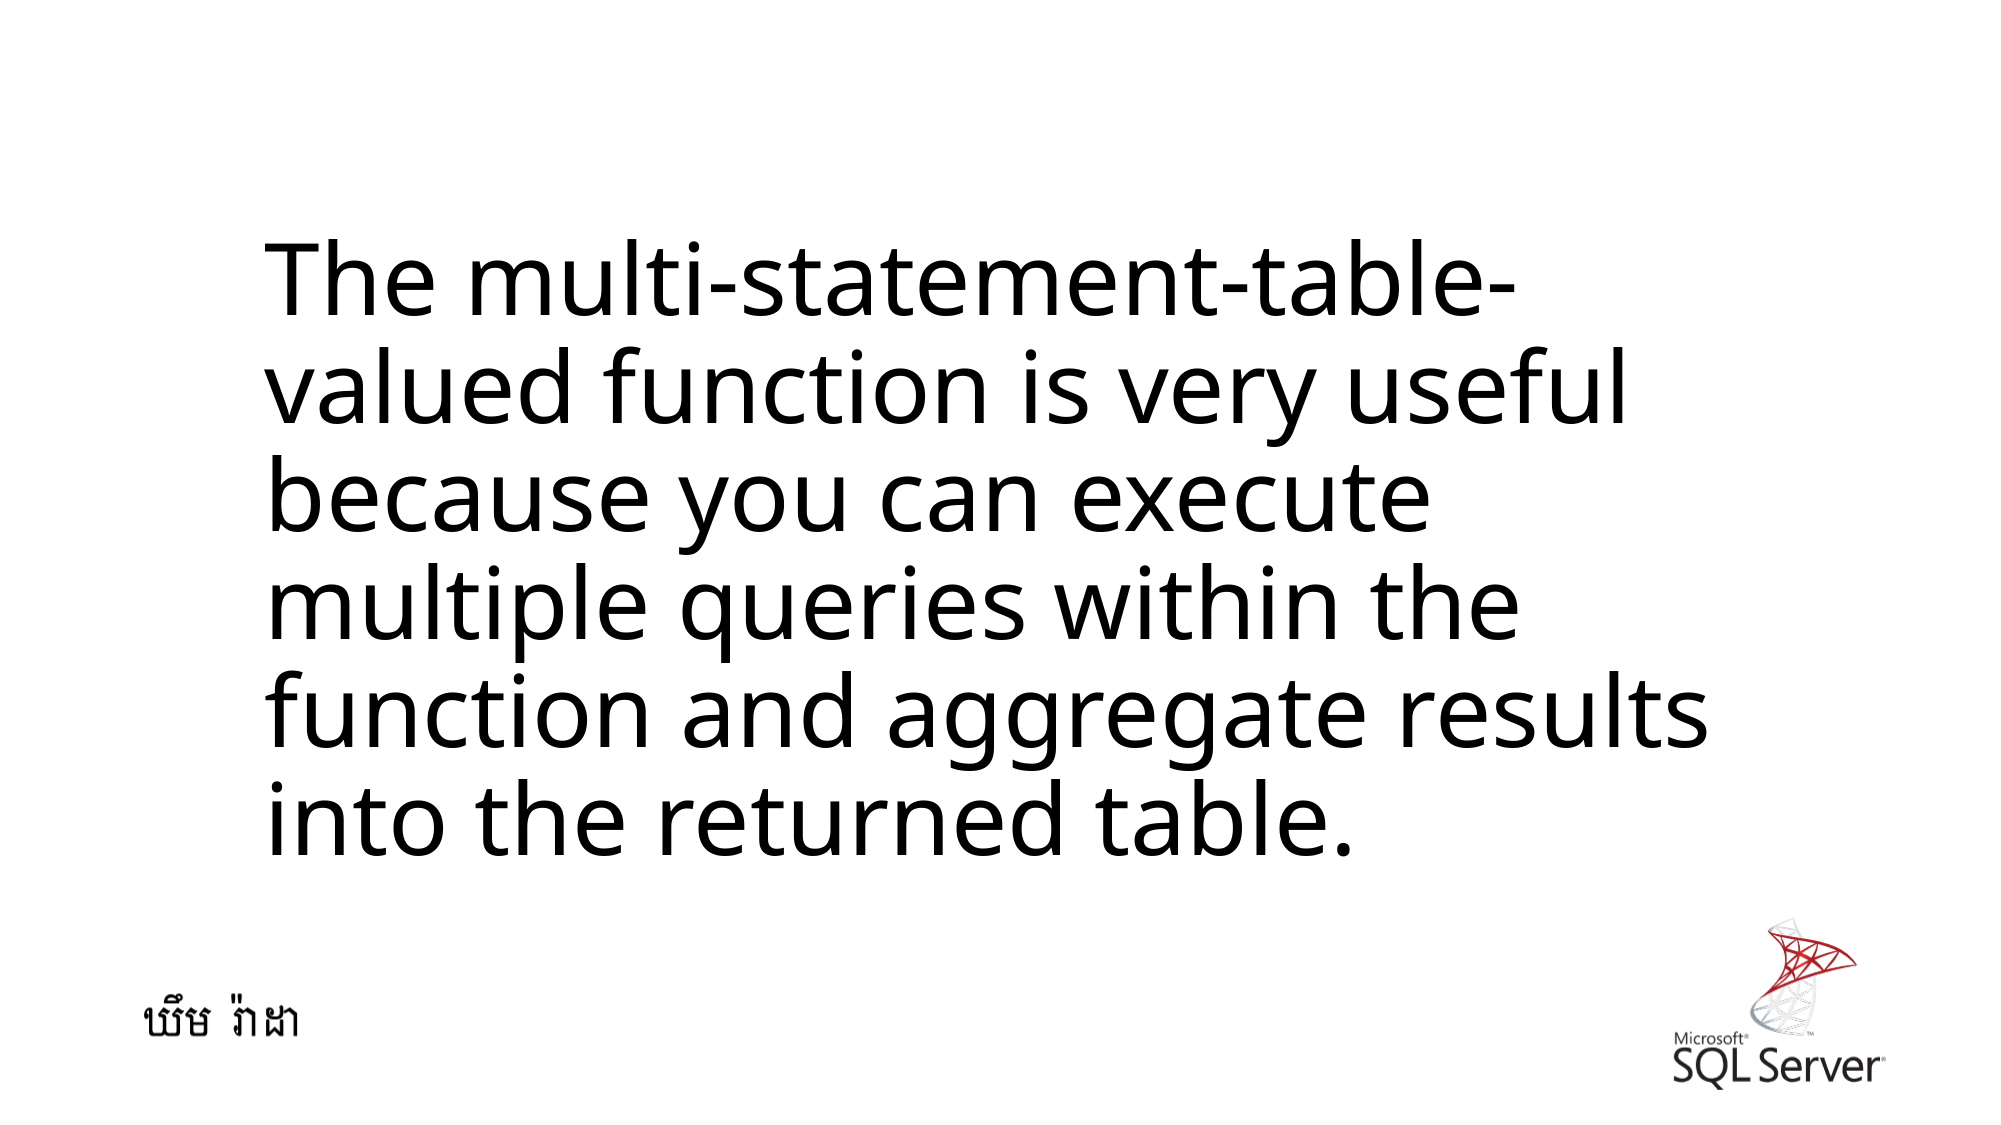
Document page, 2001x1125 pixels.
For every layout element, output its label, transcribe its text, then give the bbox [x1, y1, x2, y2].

picture [93, 918, 1886, 1125]
subtitle The multi-statement-table-valued function is very useful because you can execute multiple queries within the function and aggregate results into the returned table. [249, 222, 1750, 664]
